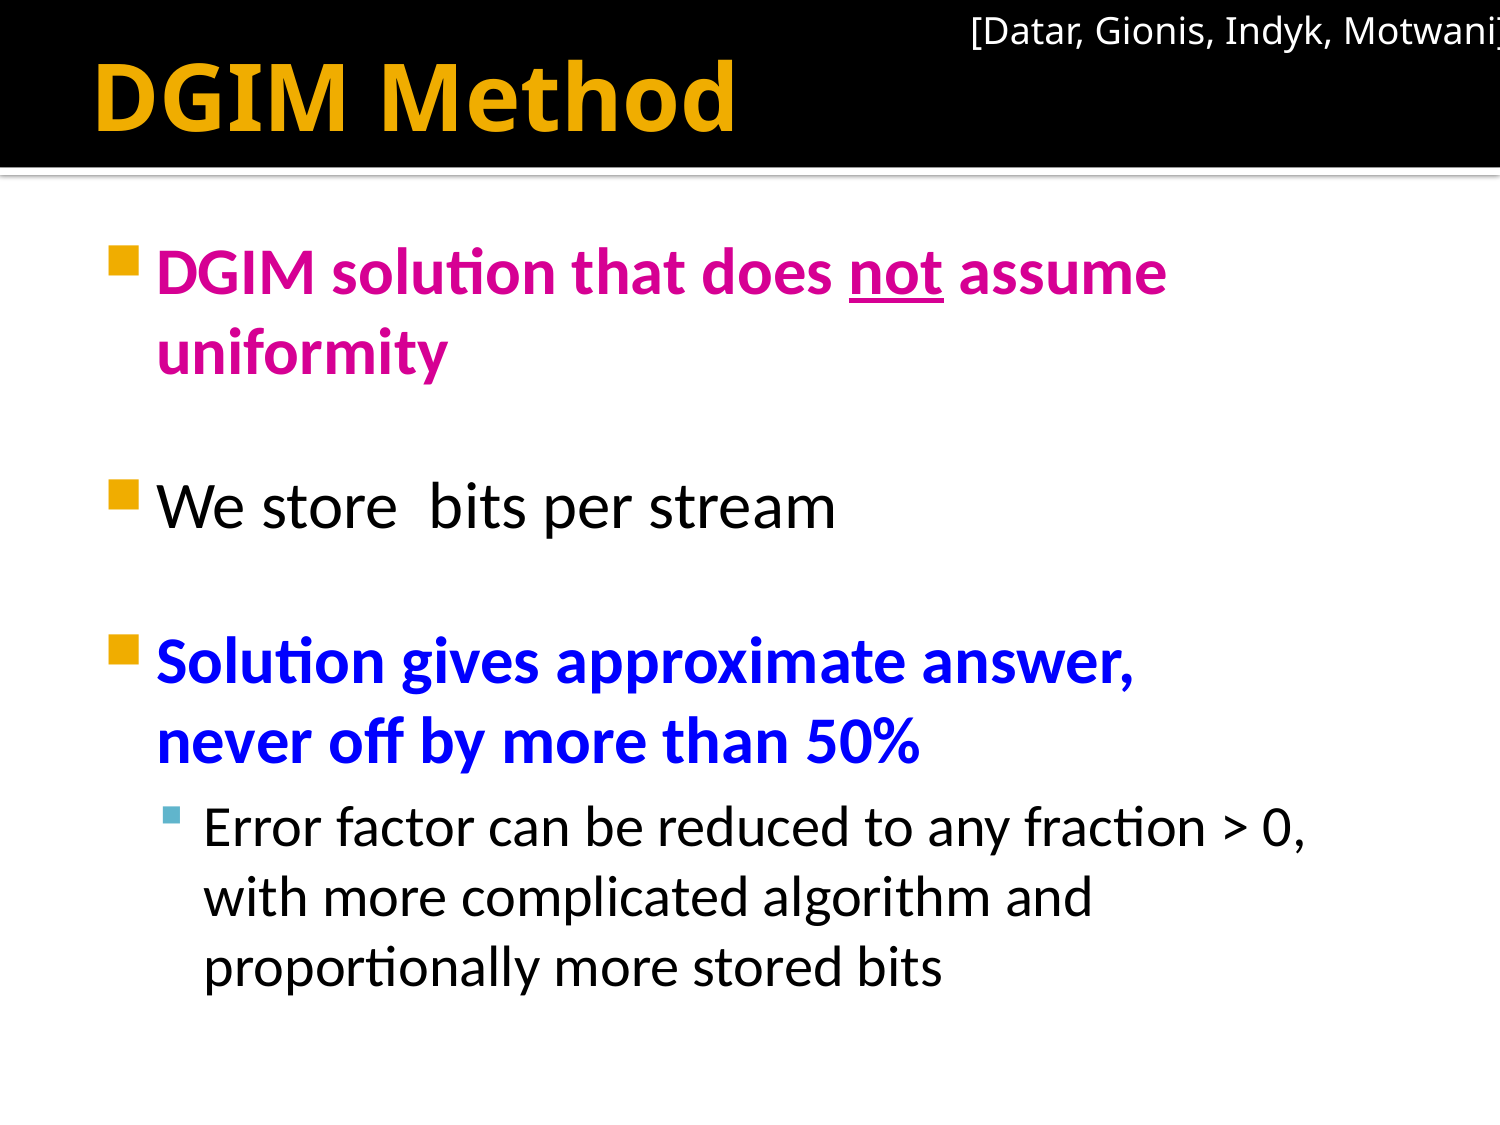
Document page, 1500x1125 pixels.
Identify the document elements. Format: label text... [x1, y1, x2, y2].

text_box [Datar, Gionis, Indyk, Motwani] [955, 0, 1500, 60]
title DGIM Method [75, 12, 1425, 175]
